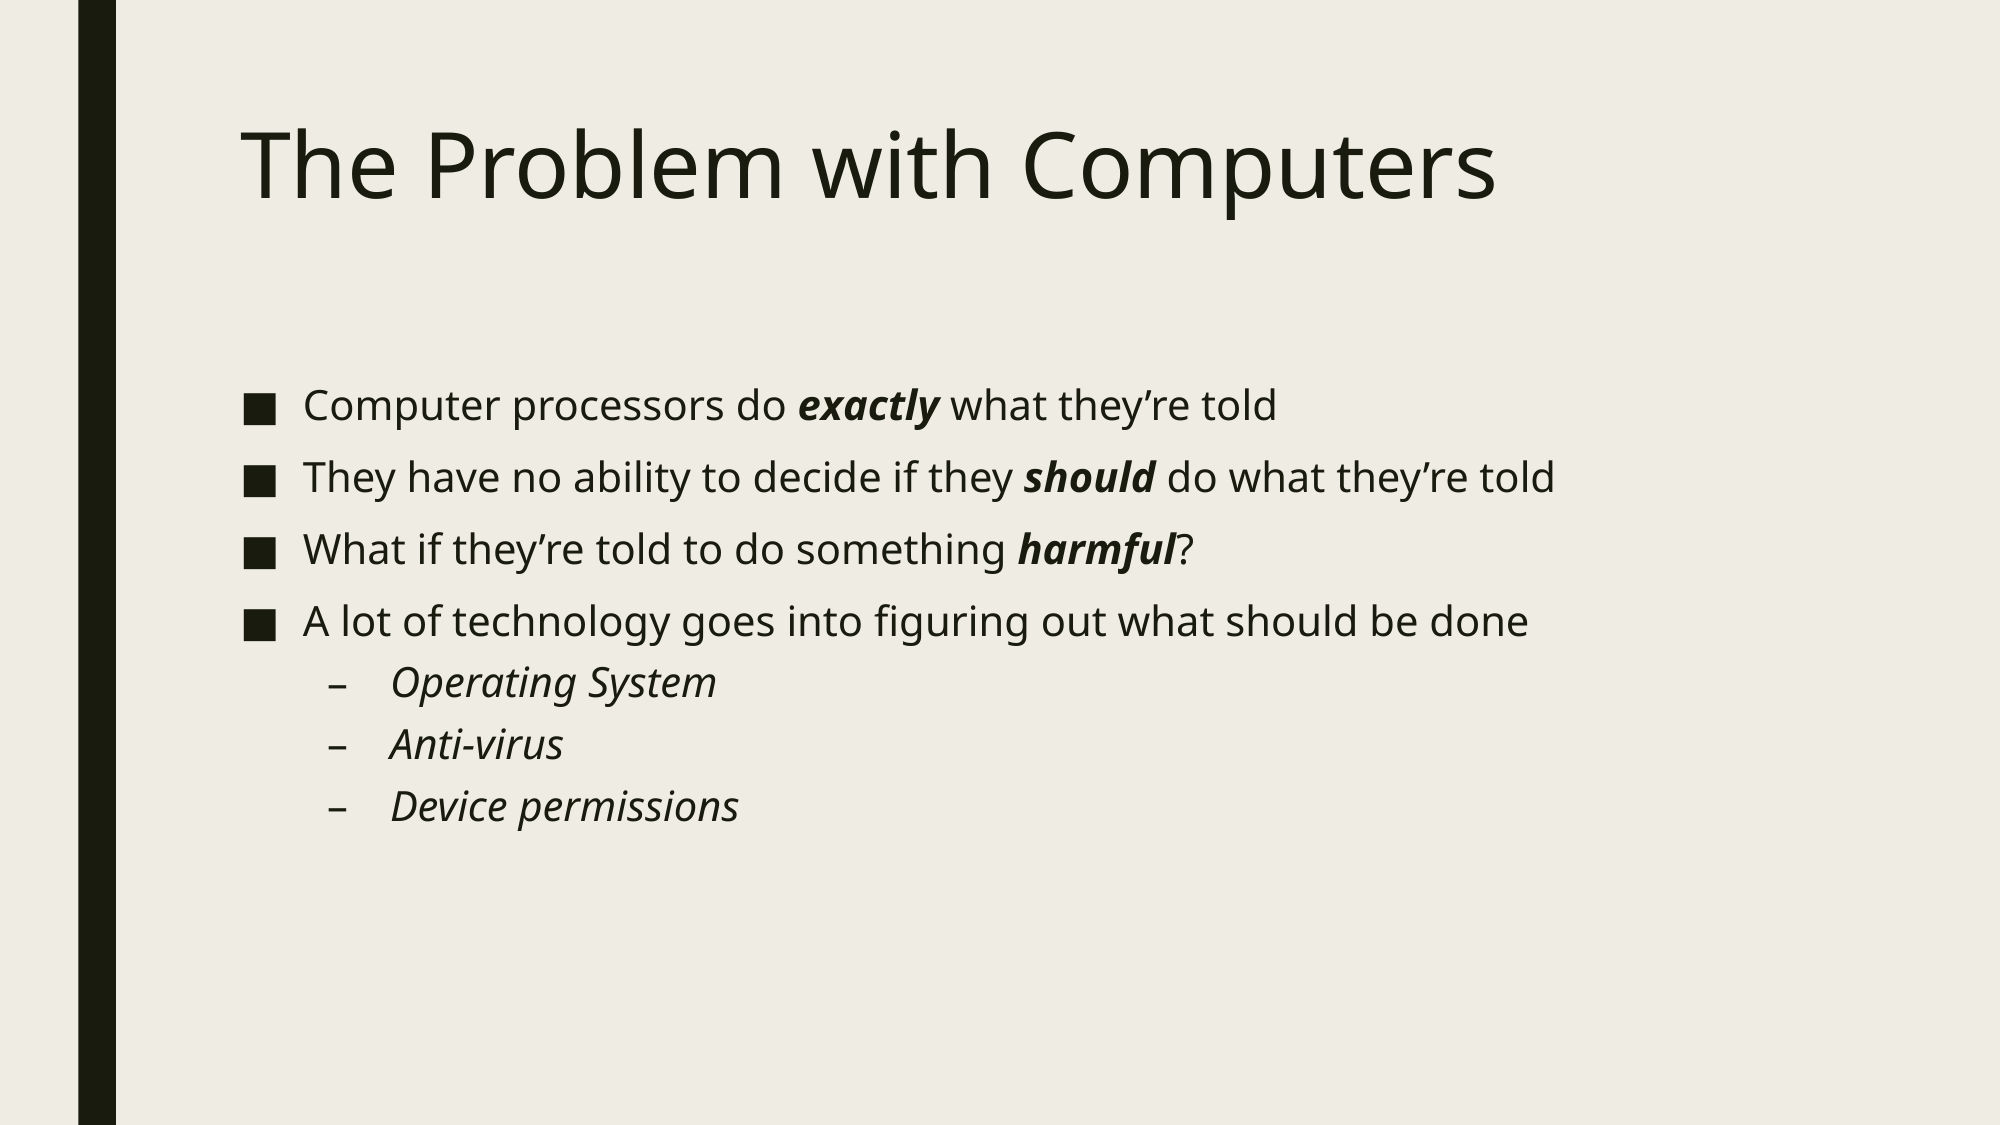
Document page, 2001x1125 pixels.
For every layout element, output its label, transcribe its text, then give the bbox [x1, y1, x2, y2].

list Computer processors do exactly what they’re told They have no ability to decide if they should do what they’re told What if they’re told to do something harmful? A lot of technology goes into figuring out what should be done Operating System Anti-virus Device permissions [225, 375, 1800, 963]
title The Problem with Computers [225, 112, 1800, 357]
